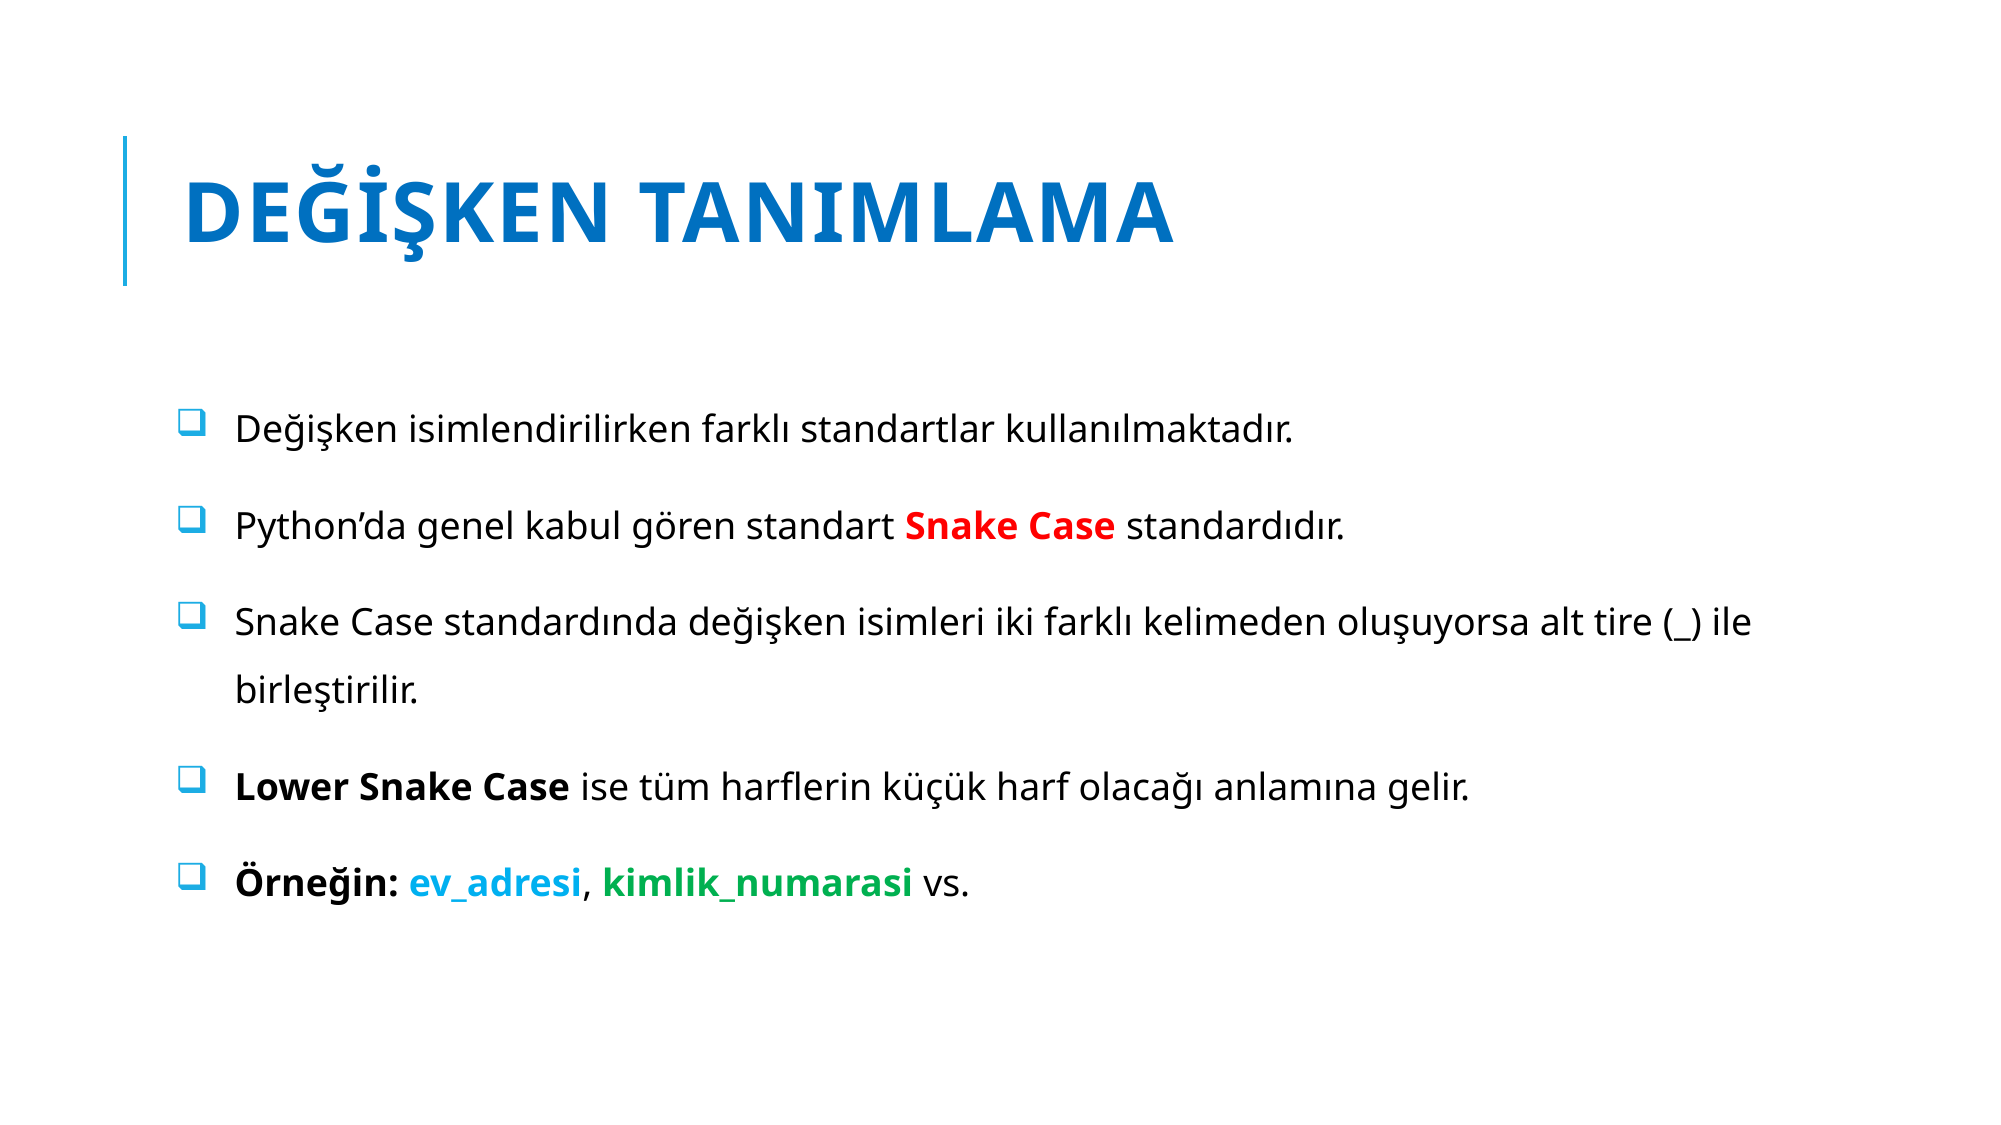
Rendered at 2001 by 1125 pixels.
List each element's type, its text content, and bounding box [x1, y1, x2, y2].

title Değişken tanımlama [168, 96, 1763, 342]
list Değişken isimlendirilirken farklı standartlar kullanılmaktadır. Python’da genel kabul gören standart Snake Case standardıdır. Snake Case standardında değişken isimleri iki farklı kelimeden oluşuyorsa alt tire (_) ile birleştirilir. Lower Snake Case ise tüm harflerin küçük harf olacağı anlamına gelir. Örneğin: ev_adresi, kimlik_numarasi vs. [168, 375, 1763, 1035]
